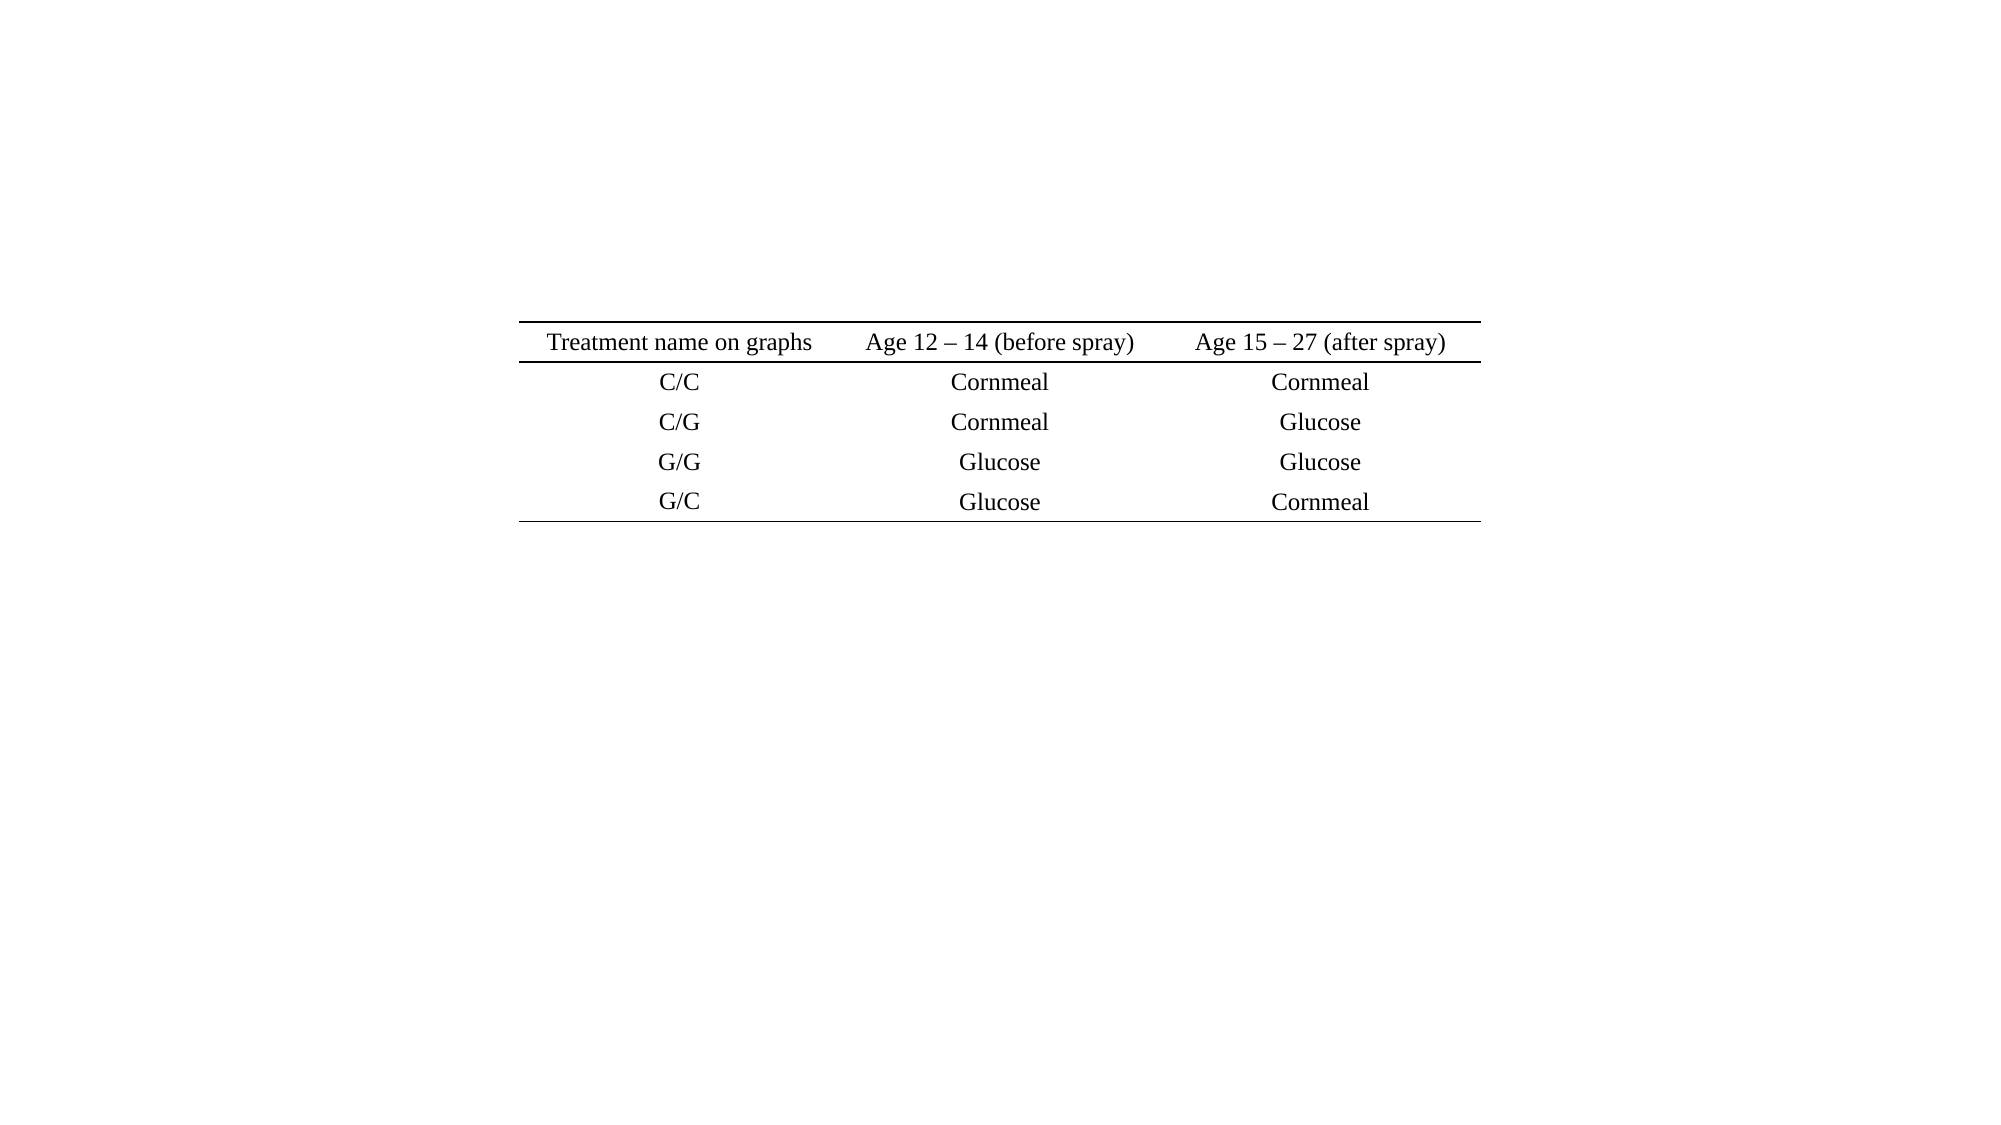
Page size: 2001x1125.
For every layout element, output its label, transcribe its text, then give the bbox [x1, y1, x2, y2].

table_cell G/C [519, 482, 840, 521]
table_cell Cornmeal [840, 402, 1160, 442]
table_cell G/G [519, 442, 840, 482]
table_cell Glucose [840, 442, 1160, 482]
table_cell Cornmeal [840, 363, 1160, 402]
table_cell Glucose [840, 482, 1160, 521]
table_cell C/G [519, 402, 840, 442]
table_cell Glucose [1160, 442, 1481, 482]
table_cell C/C [519, 363, 840, 402]
table_cell Glucose [1160, 402, 1481, 442]
text_box [84, 284, 2000, 360]
table_cell Cornmeal [1160, 482, 1481, 521]
table_cell Cornmeal [1160, 363, 1481, 402]
